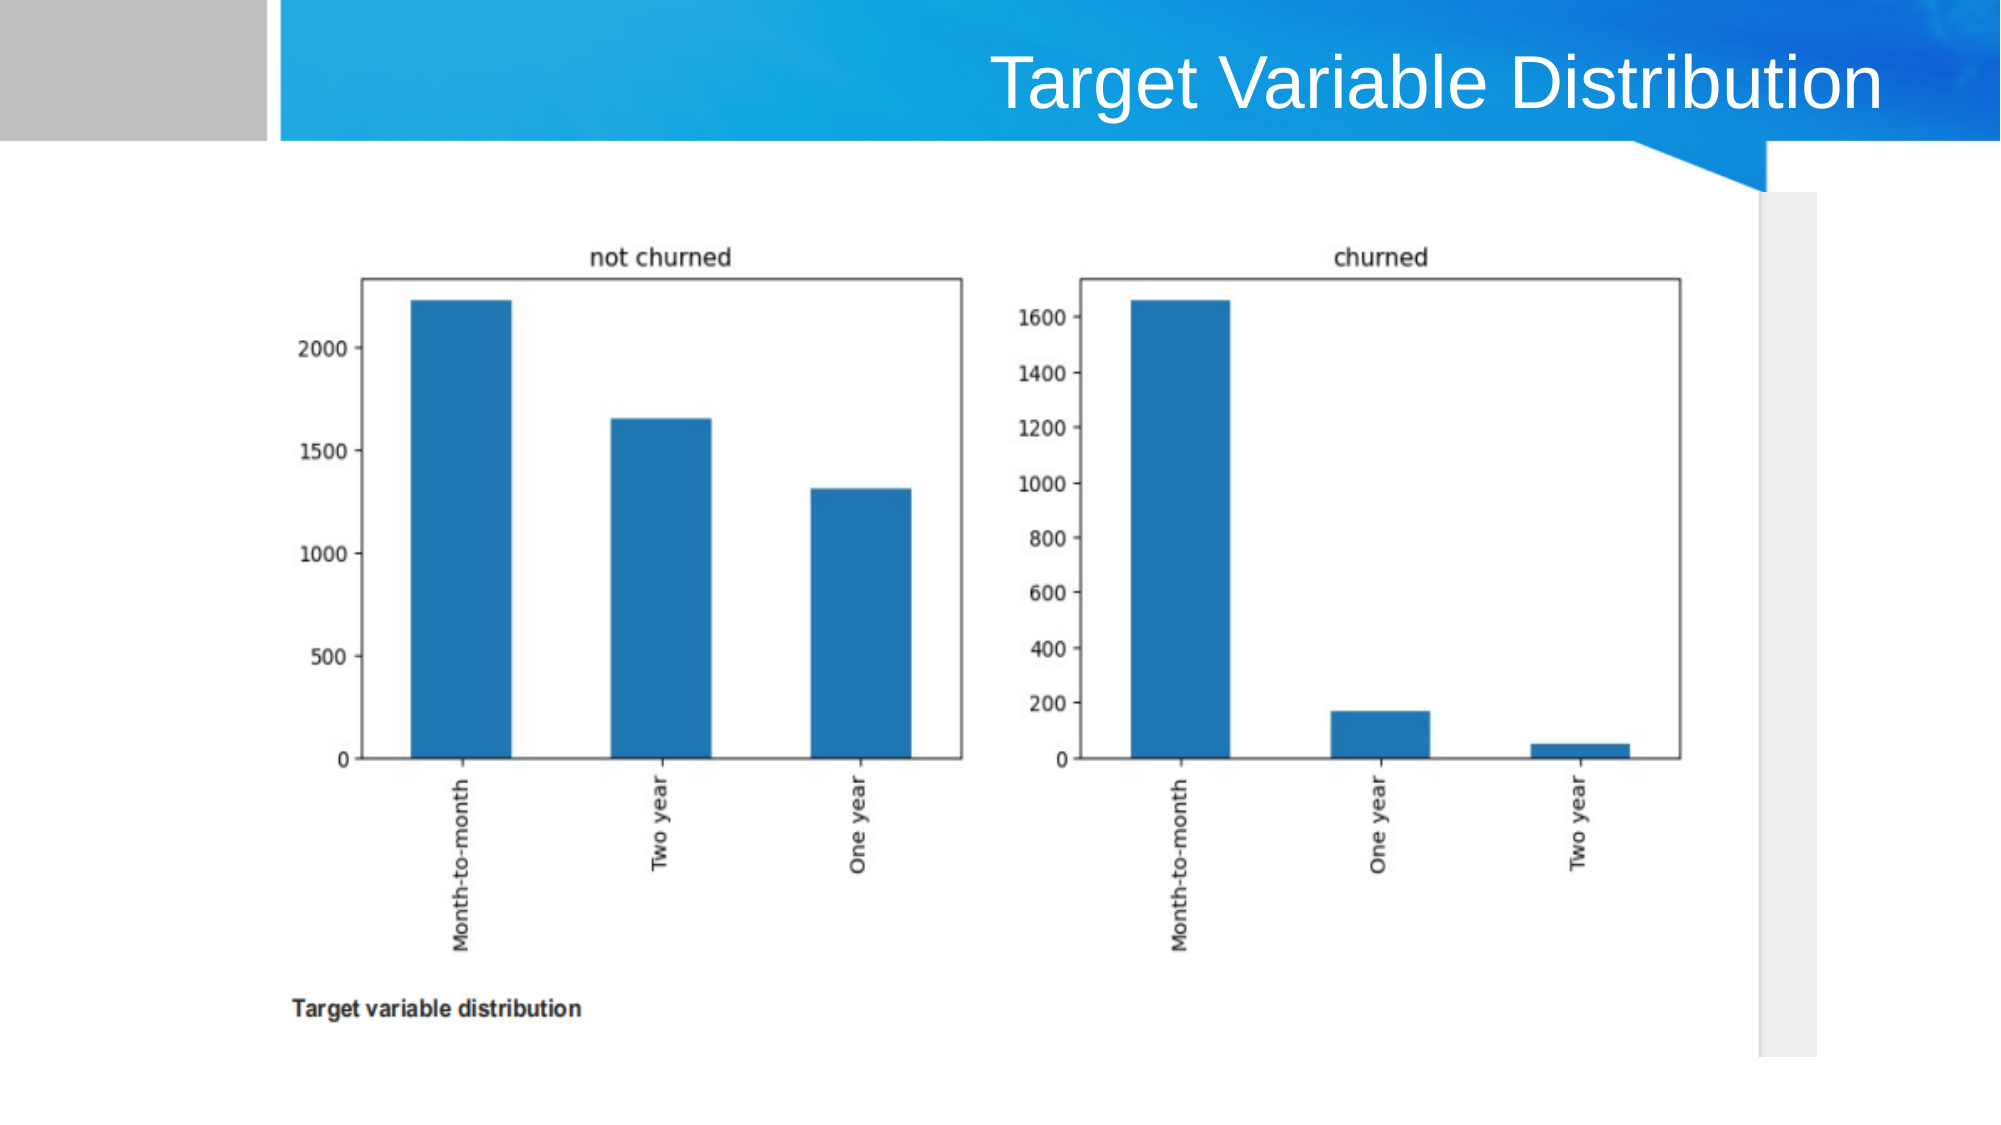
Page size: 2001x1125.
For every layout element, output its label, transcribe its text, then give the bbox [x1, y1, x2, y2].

title Target Variable Distribution [99, 30, 1901, 127]
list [267, 192, 1818, 1057]
picture [0, 0, 2000, 1125]
